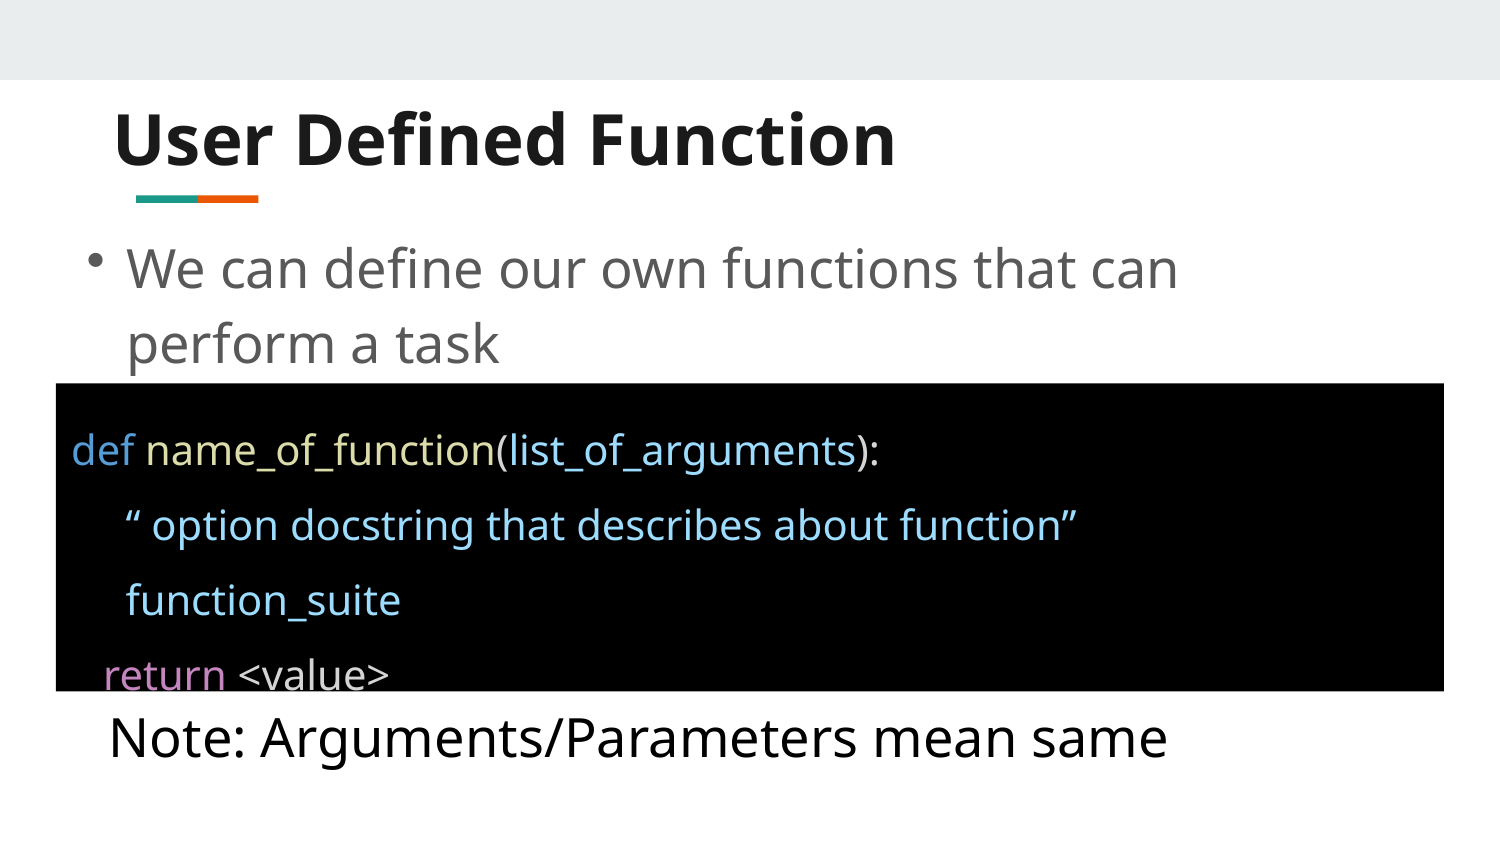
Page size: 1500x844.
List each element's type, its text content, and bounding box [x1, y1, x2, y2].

title User Defined Function [97, 78, 1360, 203]
list We can define our own functions that can perform a task [8, 208, 1398, 405]
text_box Note: Arguments/Parameters mean same [55, 678, 1444, 802]
text_box def name_of_function(list_of_arguments): “ option docstring that describes about function” function_suite return <value> [55, 383, 1444, 678]
